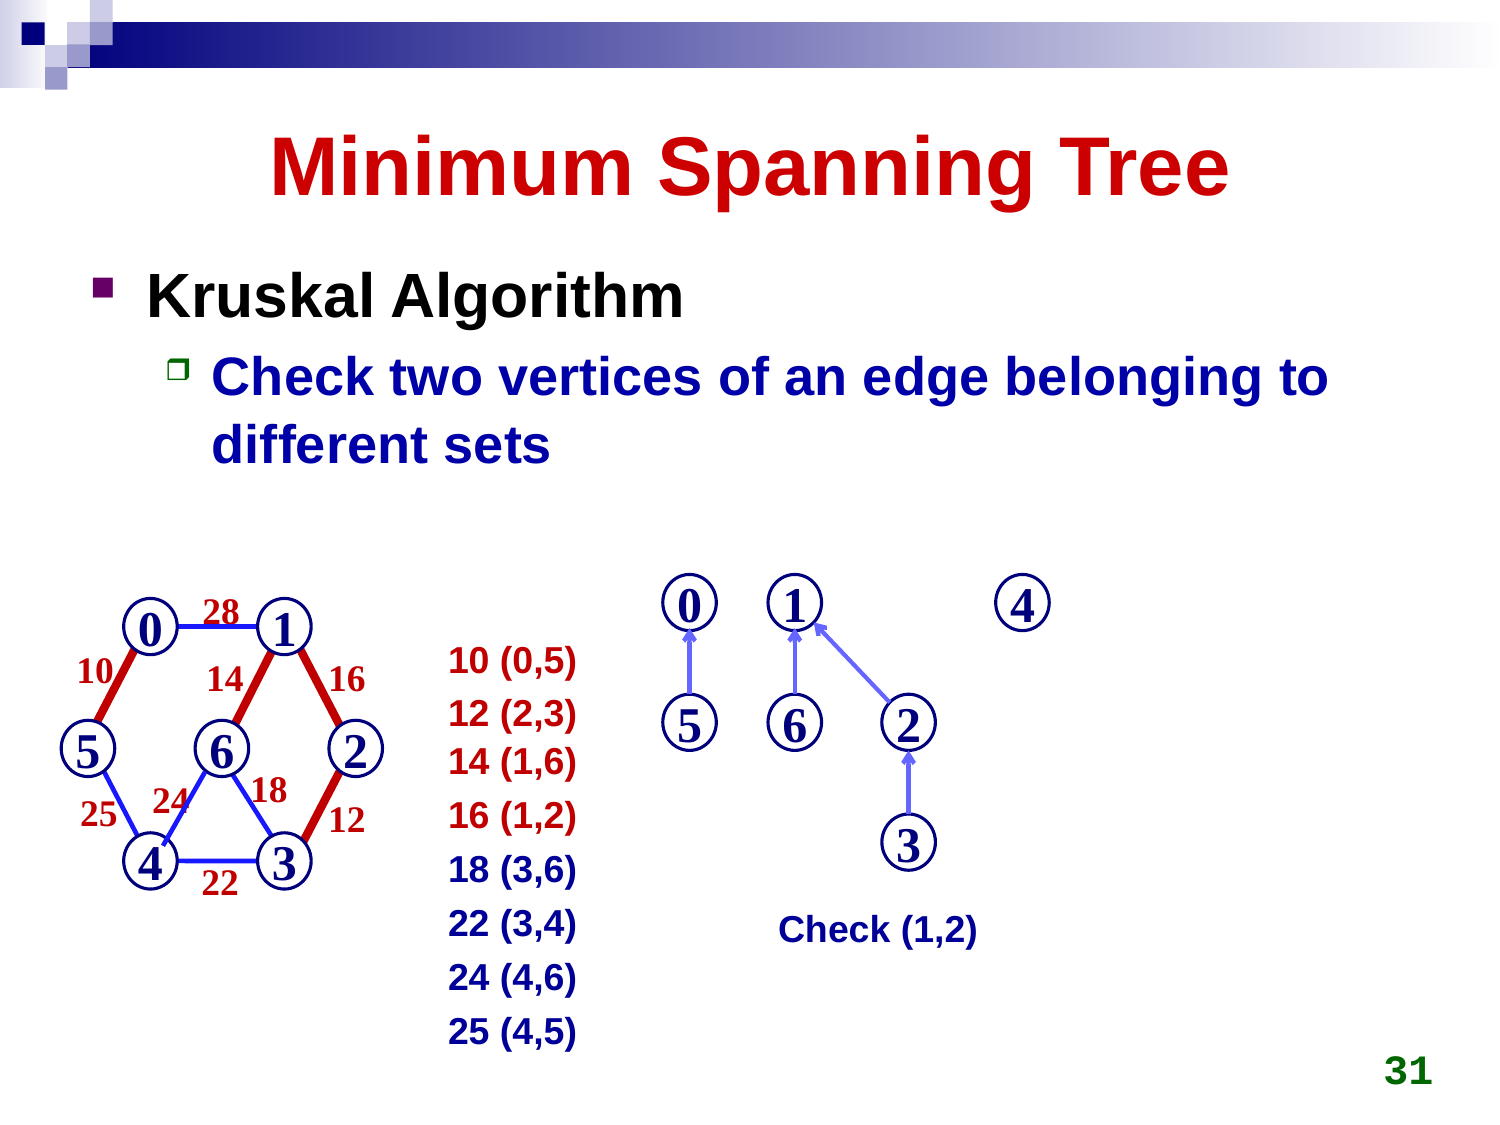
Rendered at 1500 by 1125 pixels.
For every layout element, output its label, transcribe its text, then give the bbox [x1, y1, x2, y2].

text_box 22 (3,4) [433, 891, 593, 945]
slide_number 31 [1098, 1025, 1449, 1100]
text_box 10 (0,5) [433, 628, 593, 681]
text_box 18 (3,6) [433, 837, 593, 891]
text_box 12 (2,3) [433, 681, 593, 730]
text_box 16 (1,2) [433, 784, 593, 837]
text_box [60, 579, 383, 911]
text_box 25 (4,5) [433, 999, 593, 1060]
text_box 24 (4,6) [433, 945, 593, 999]
list Kruskal Algorithm Check two vertices of an edge belonging to different sets [75, 243, 1425, 1024]
text_box 14 (1,6) [433, 730, 593, 784]
title Minimum Spanning Tree [75, 75, 1425, 243]
text_box Check (1,2) [763, 897, 993, 958]
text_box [662, 574, 1050, 871]
